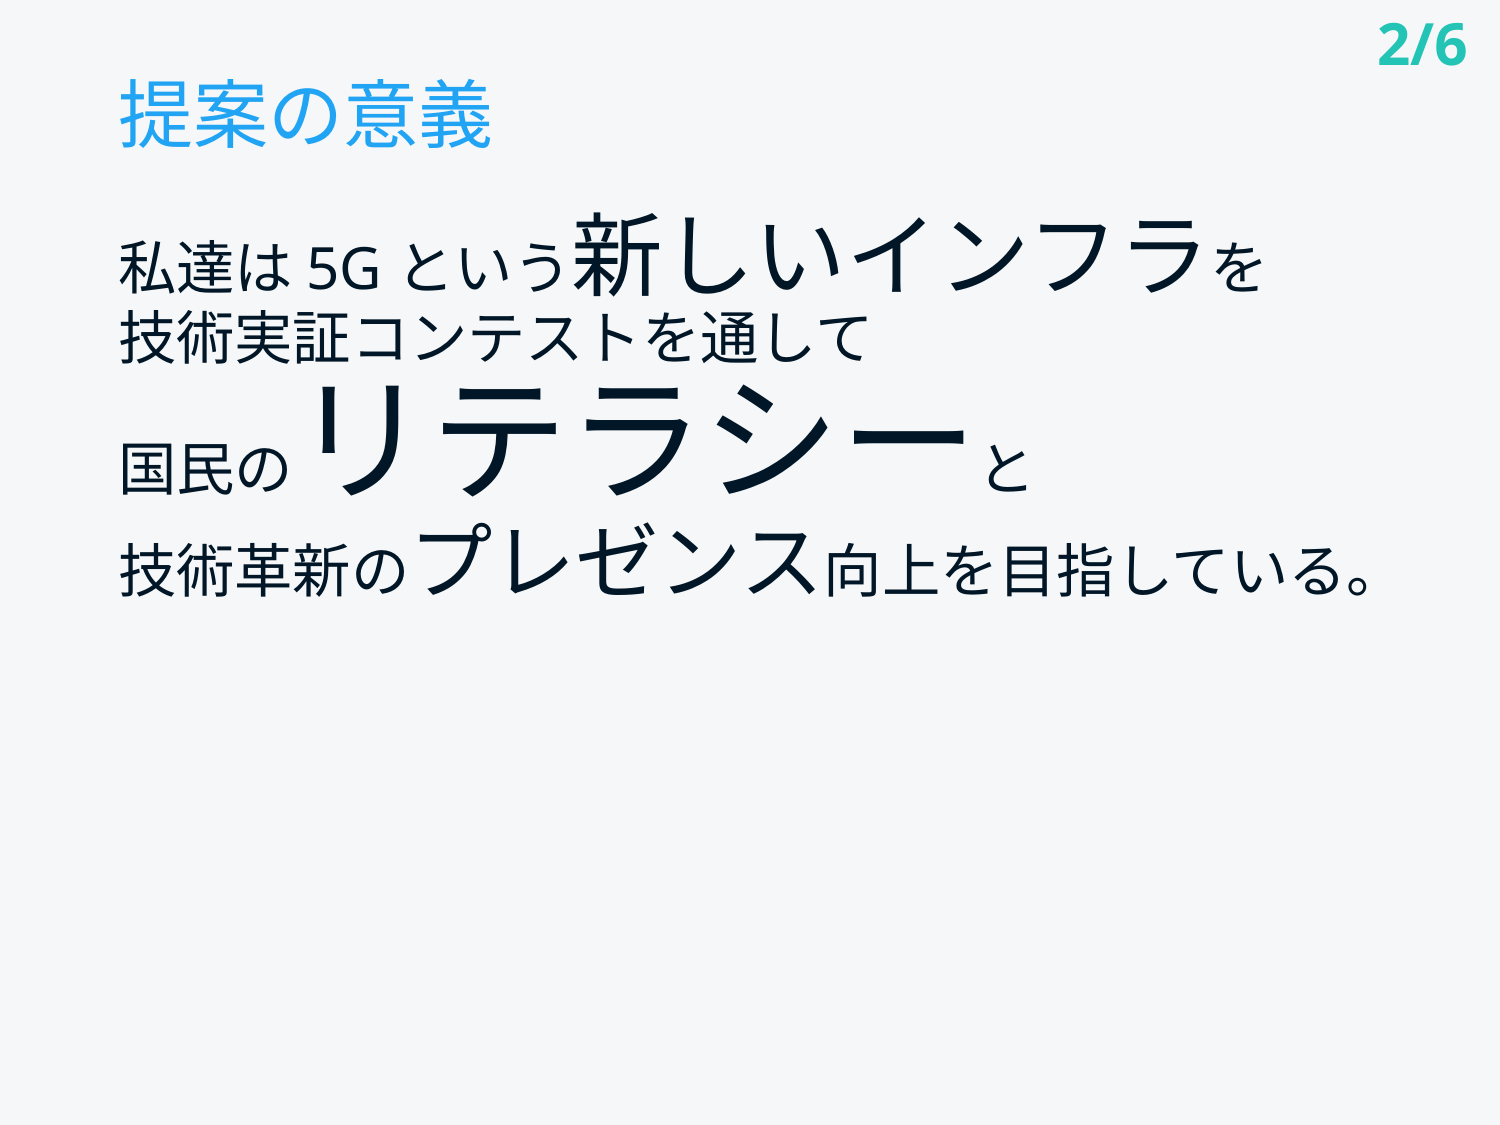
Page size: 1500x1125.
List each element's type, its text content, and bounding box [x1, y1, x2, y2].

title 提案の意義 [103, 59, 1397, 177]
text_box 2/6 [1362, 0, 1483, 85]
list 私達は5Gという新しいインフラを 技術実証コンテストを通して 国民のリテラシーと 技術革新のプレゼンス向上を目指している。 [103, 202, 1397, 1014]
